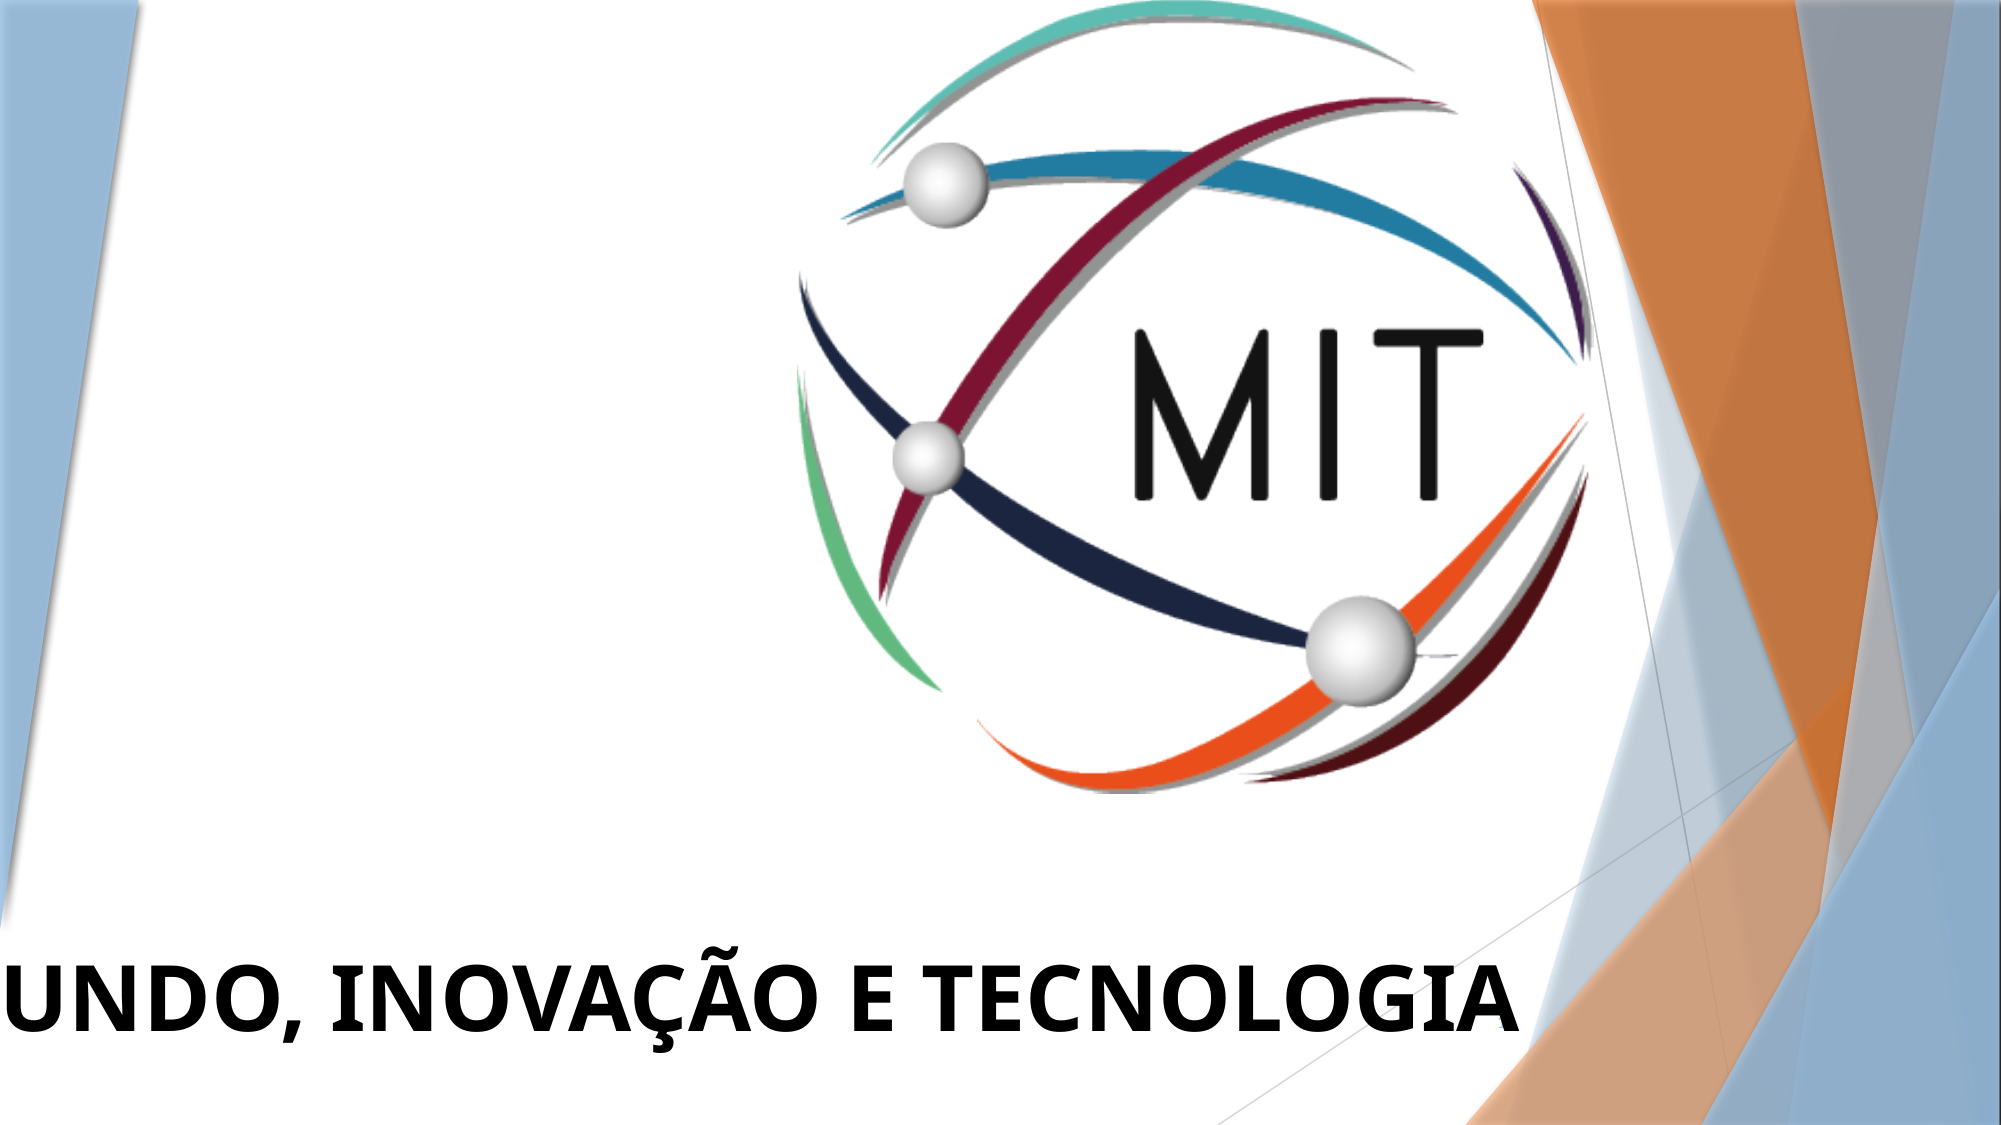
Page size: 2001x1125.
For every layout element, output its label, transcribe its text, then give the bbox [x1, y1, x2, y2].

picture [796, 0, 1594, 795]
slide_number 1 [1409, 991, 1522, 1051]
text_box MUNDO, INOVAÇÃO E TECNOLOGIA [0, 932, 1537, 1058]
